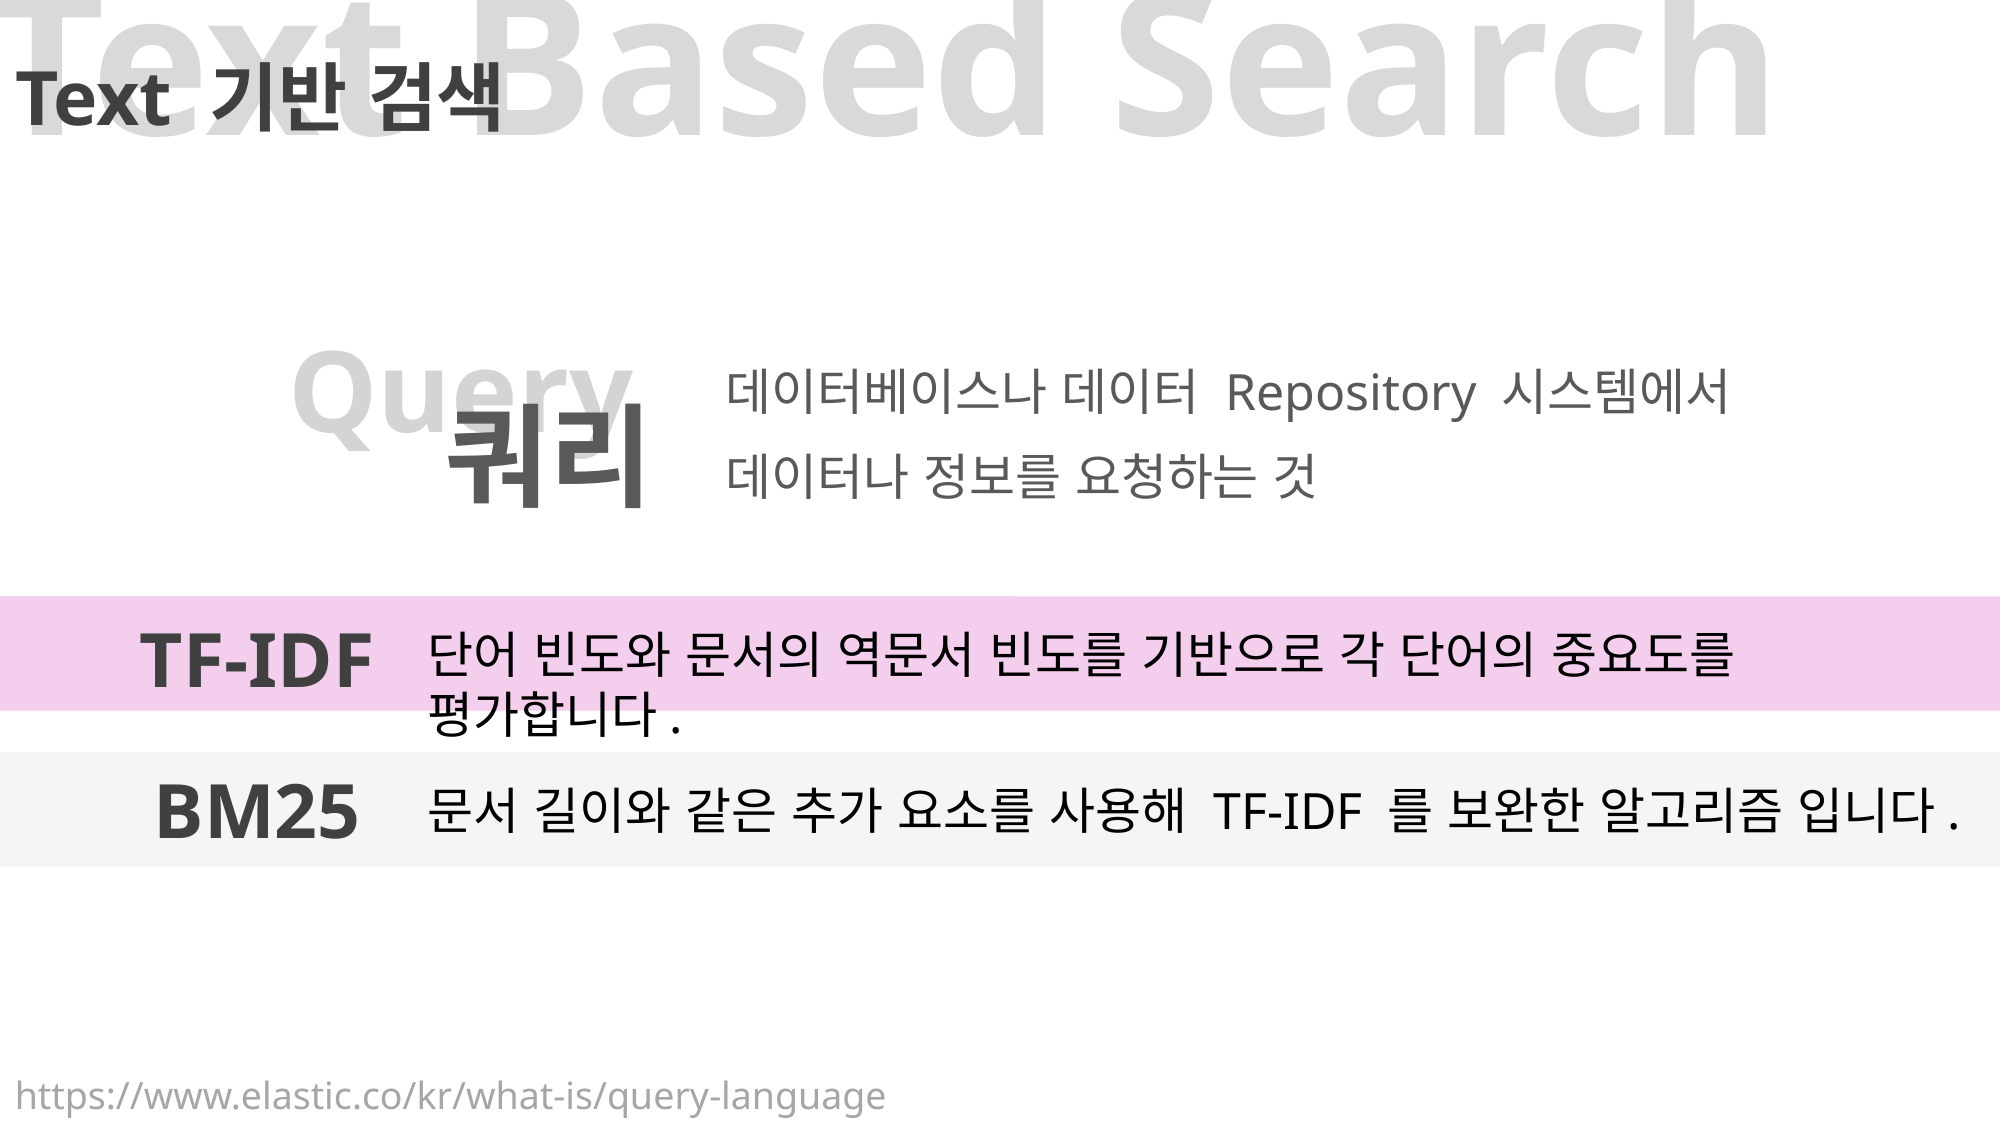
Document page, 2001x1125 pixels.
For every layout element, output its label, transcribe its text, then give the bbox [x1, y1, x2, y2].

text_box https://www.elastic.co/kr/what-is/query-language [0, 1064, 1128, 1125]
text_box [0, 595, 2000, 712]
text_box 단어 빈도와 문서의 역문서 빈도를 기반으로 각 단어의 중요도를 평가합니다. [413, 616, 1983, 751]
text_box Text Based Search [0, 0, 2000, 184]
text_box [0, 751, 2000, 868]
text_box BM25 [46, 756, 468, 862]
text_box 문서 길이와 같은 추가 요소를 사용해 TF-IDF 를 보완한 알고리즘 입니다. [413, 771, 1983, 847]
text_box TF-IDF [46, 604, 468, 710]
title Text 기반 검색 [0, 31, 1458, 171]
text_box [273, 311, 1976, 530]
